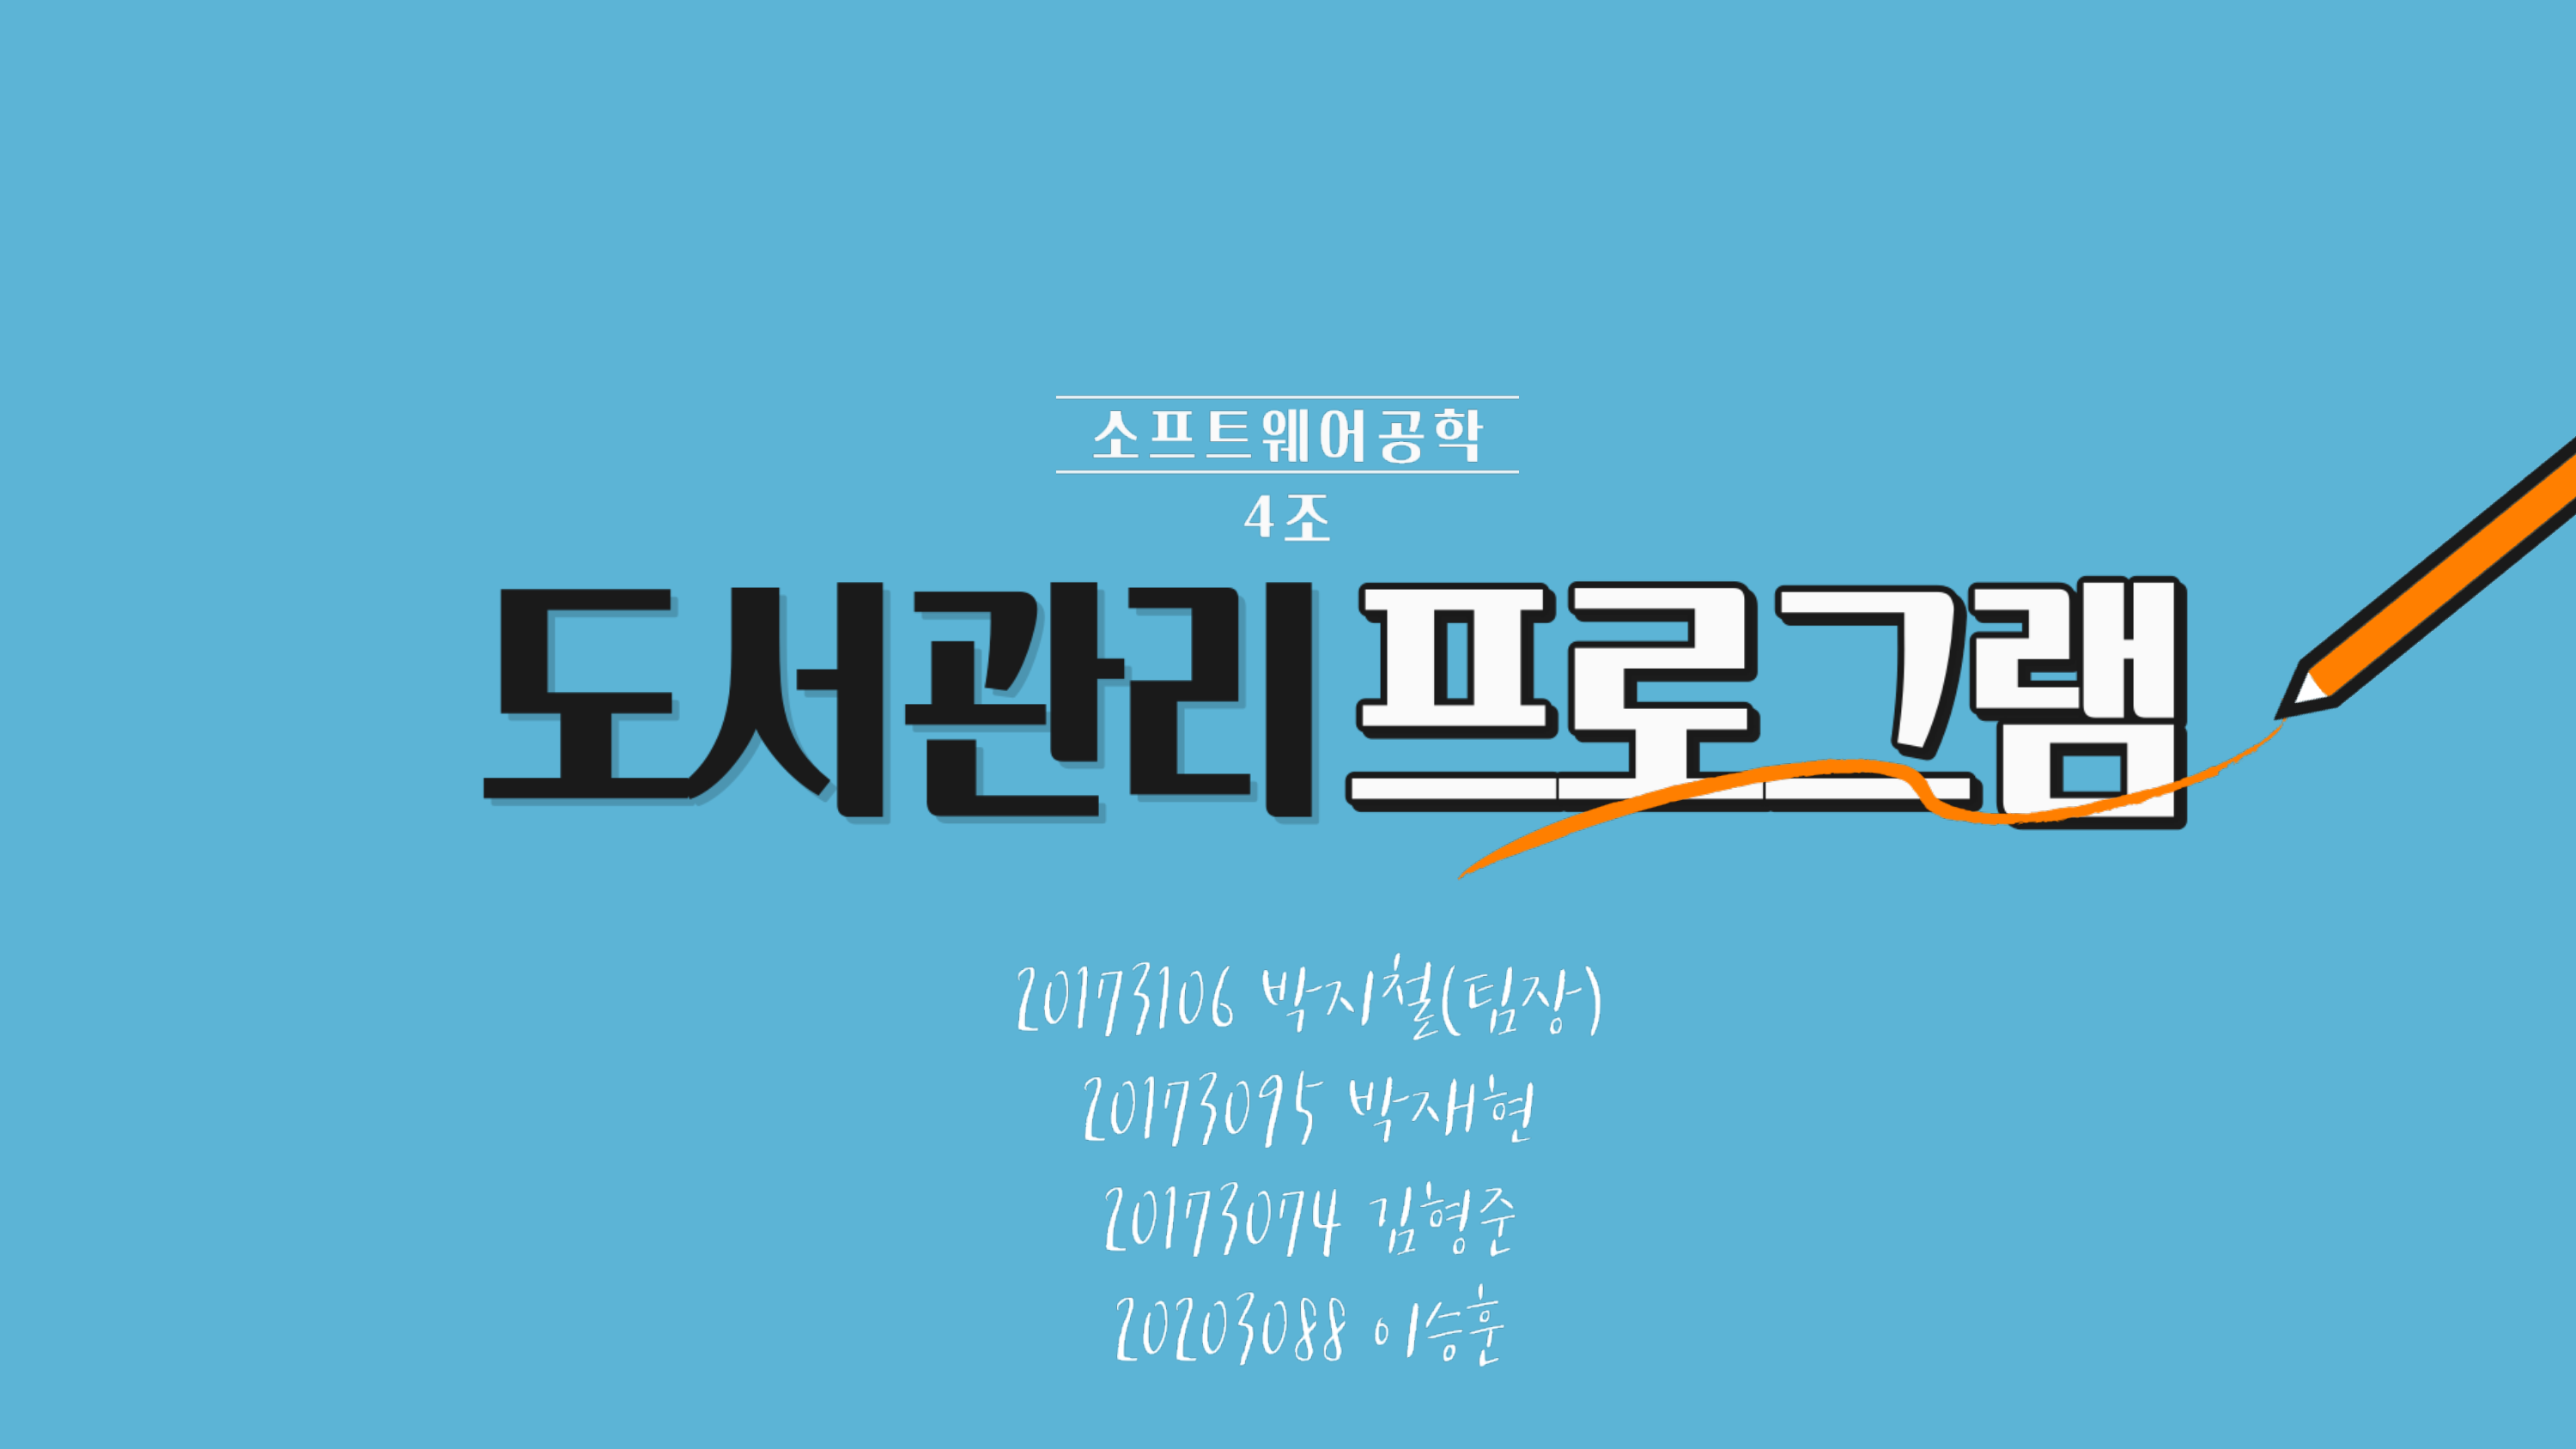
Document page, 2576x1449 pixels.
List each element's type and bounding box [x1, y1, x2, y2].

text_box [2175, 414, 2576, 477]
text_box [1056, 391, 1520, 561]
picture [416, 385, 2576, 1414]
text_box [1457, 698, 2290, 882]
